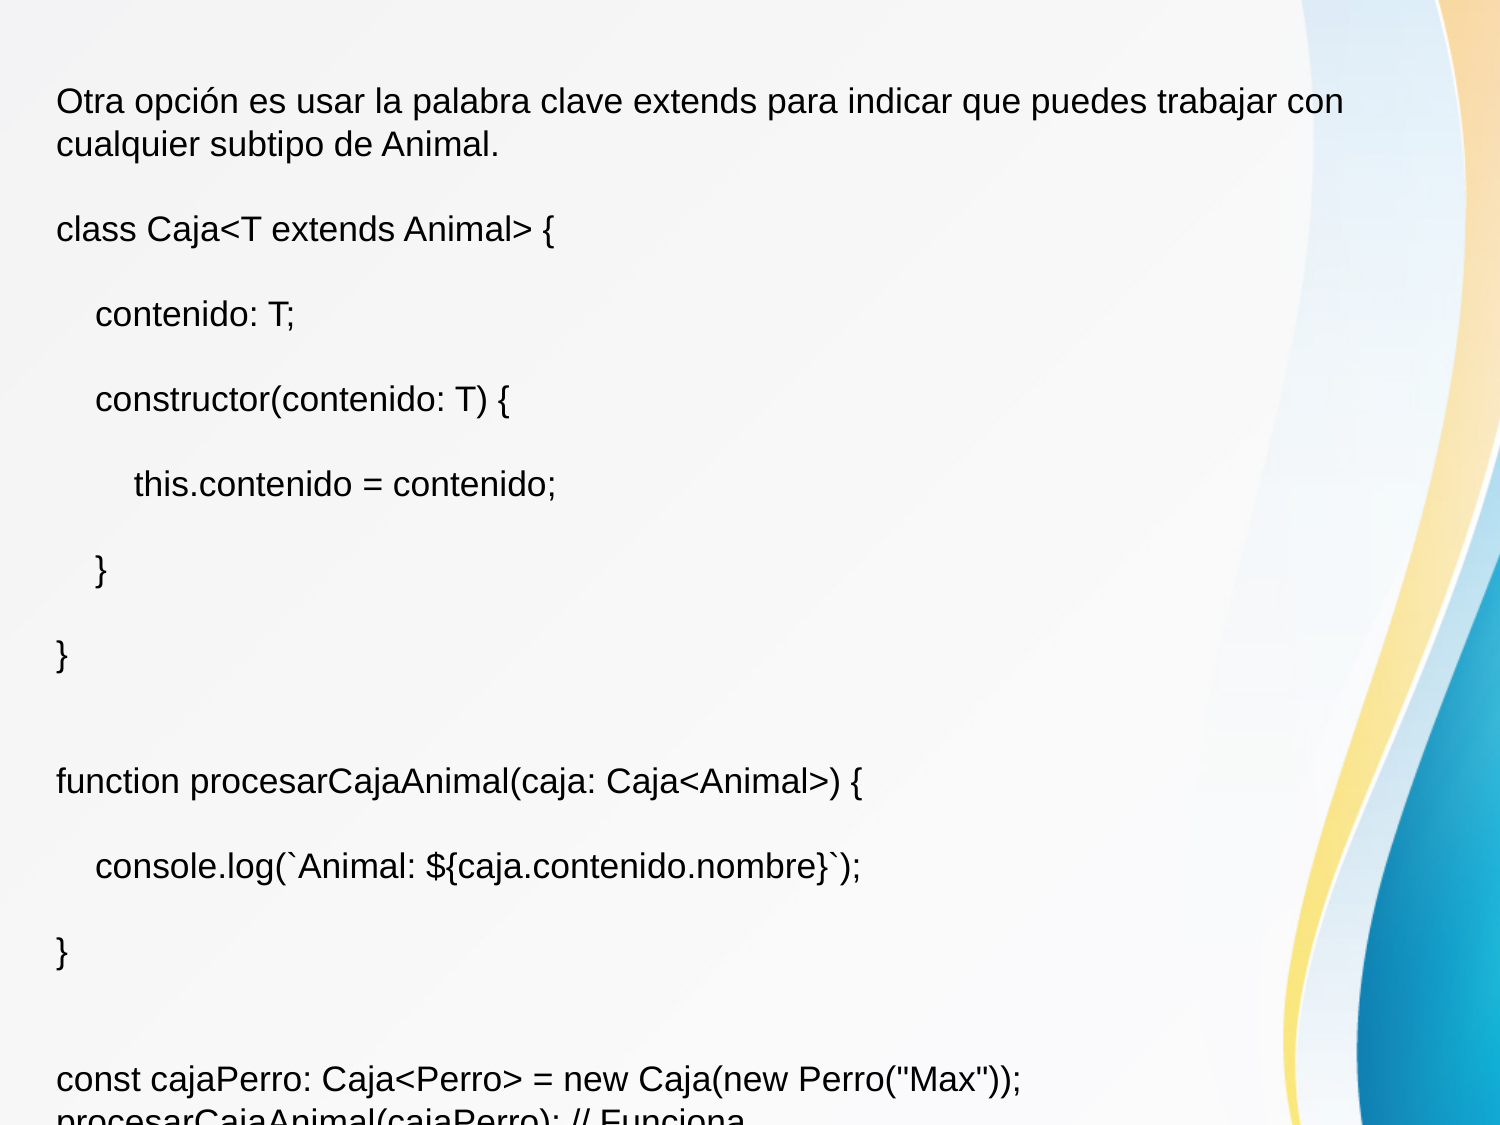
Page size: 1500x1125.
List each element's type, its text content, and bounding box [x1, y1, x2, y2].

picture [0, 0, 1500, 1125]
text_box Otra opción es usar la palabra clave extends para indicar que puedes trabajar con cualquier subtipo de Animal. class Caja<T extends Animal> { contenido: T; constructor(contenido: T) { this.contenido = contenido; } } function procesarCajaAnimal(caja: Caja<Animal>) { console.log(`Animal: ${caja.contenido.nombre}`); } const cajaPerro: Caja<Perro> = new Caja(new Perro("Max")); procesarCajaAnimal(cajaPerro); // Funciona [41, 70, 1447, 1074]
